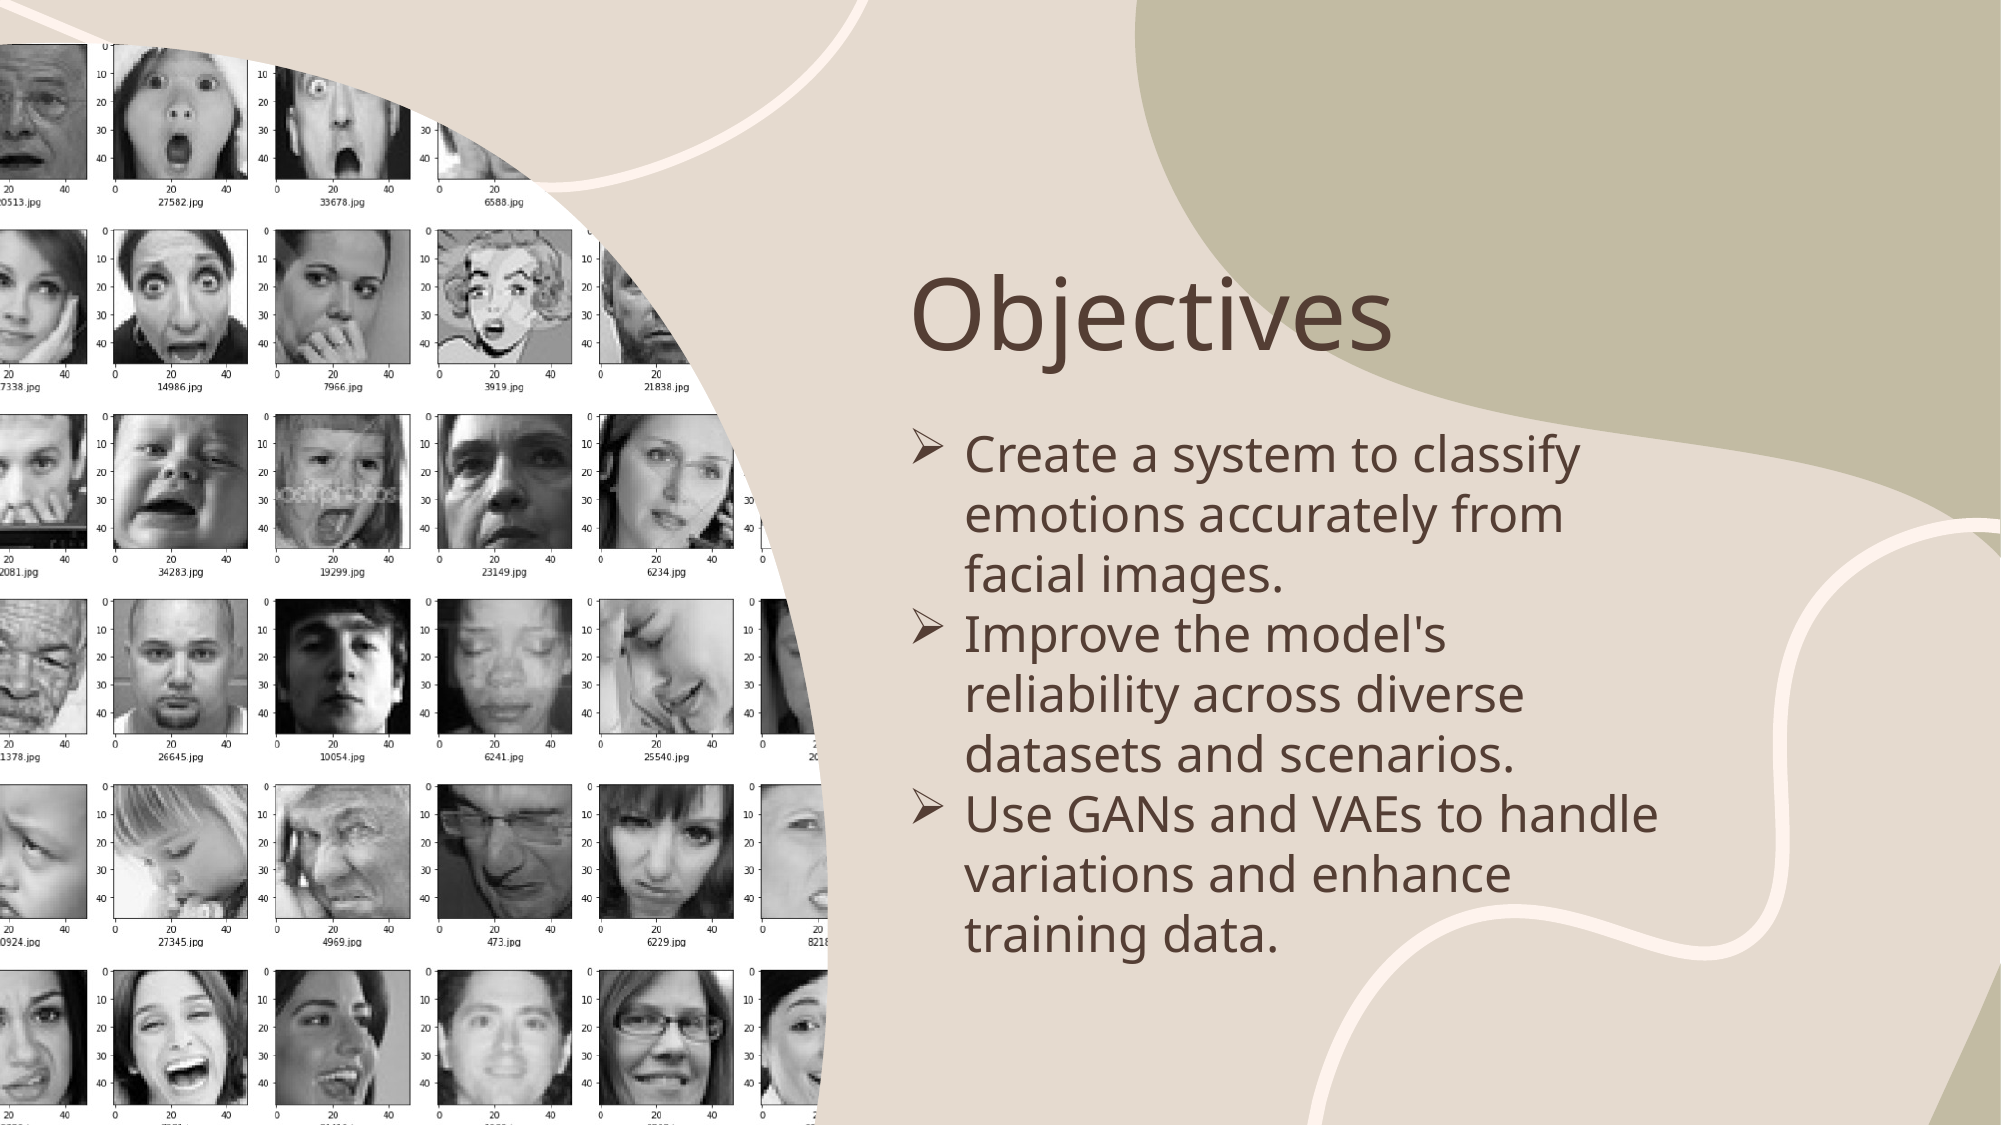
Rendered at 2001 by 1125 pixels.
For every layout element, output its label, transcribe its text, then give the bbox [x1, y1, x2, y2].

text_box Create a system to classify emotions accurately from facial images. Improve the model's reliability across diverse datasets and scenarios. Use GANs and VAEs to handle variations and enhance training data. [893, 414, 1685, 1015]
title Objectives [893, 148, 1788, 376]
picture [0, 42, 828, 1125]
